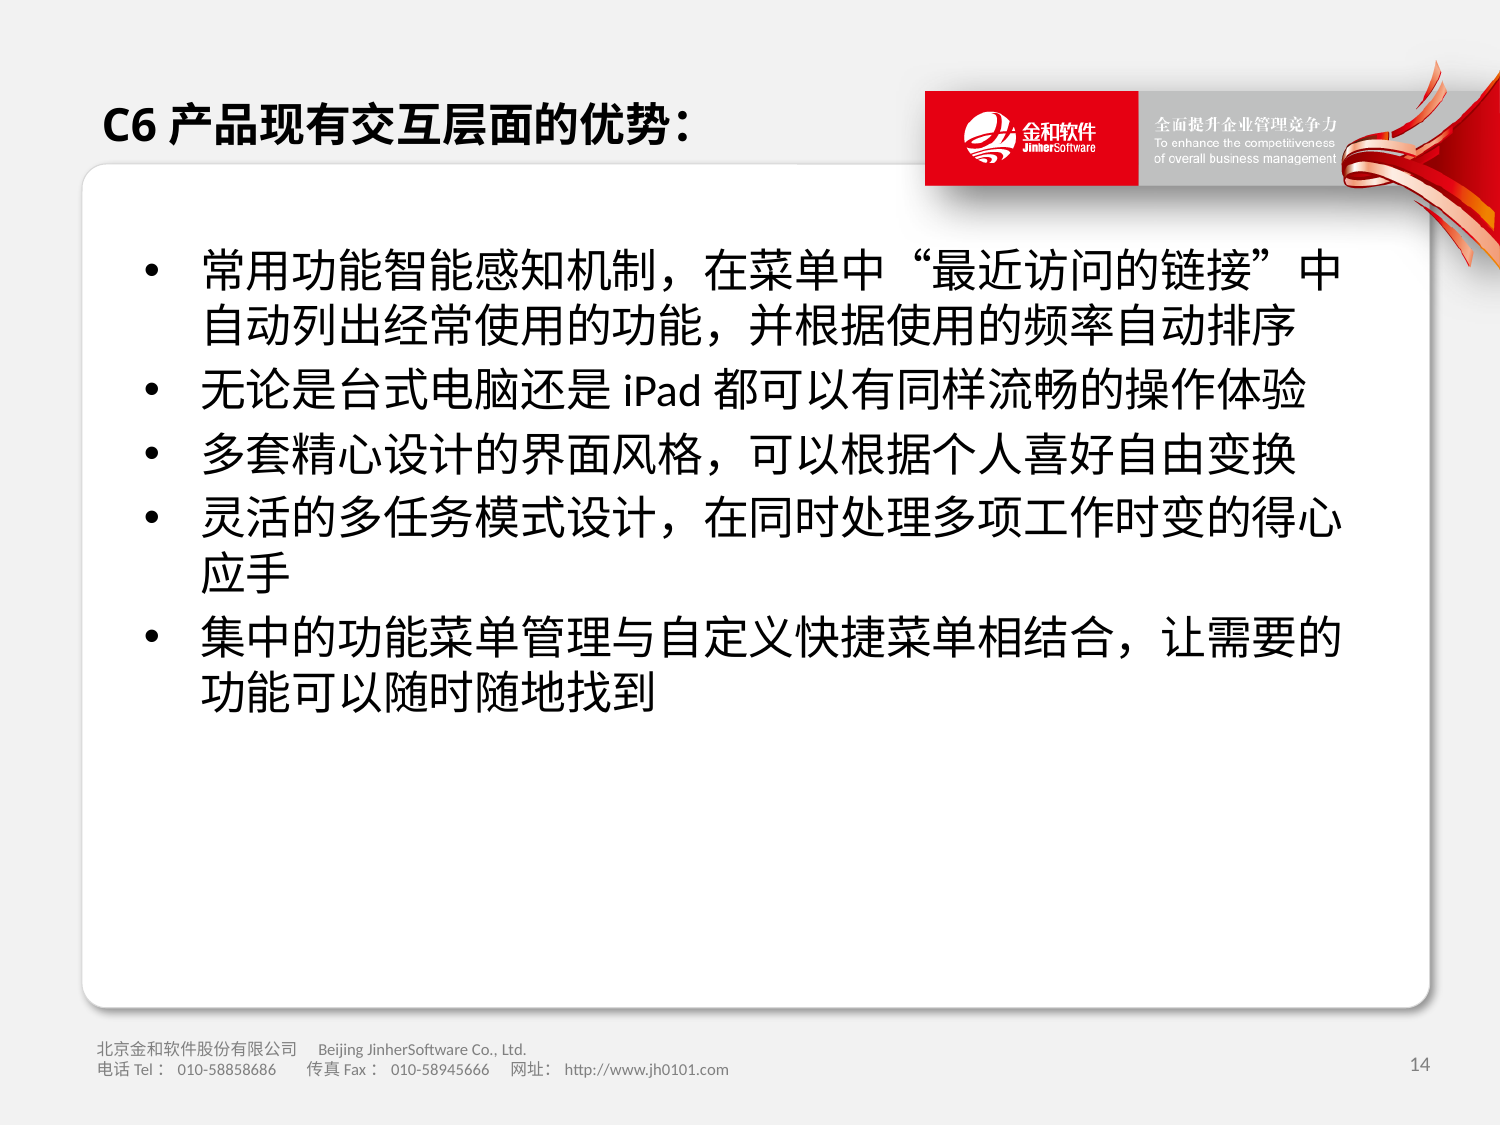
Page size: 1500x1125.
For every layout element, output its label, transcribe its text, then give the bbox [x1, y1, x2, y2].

title C6产品现有交互层面的优势： [86, 70, 903, 176]
picture [925, 60, 1500, 270]
list 常用功能智能感知机制，在菜单中“最近访问的链接”中自动列出经常使用的功能，并根据使用的频率自动排序 无论是台式电脑还是iPad都可以有同样流畅的操作体验 多套精心设计的界面风格，可以根据个人喜好自由变换 灵活的多任务模式设计，在同时处理多项工作时变的得心应手 集中的功能菜单管理与自定义快捷菜单相结合，让需要的功能可以随时随地找到 [128, 234, 1383, 961]
